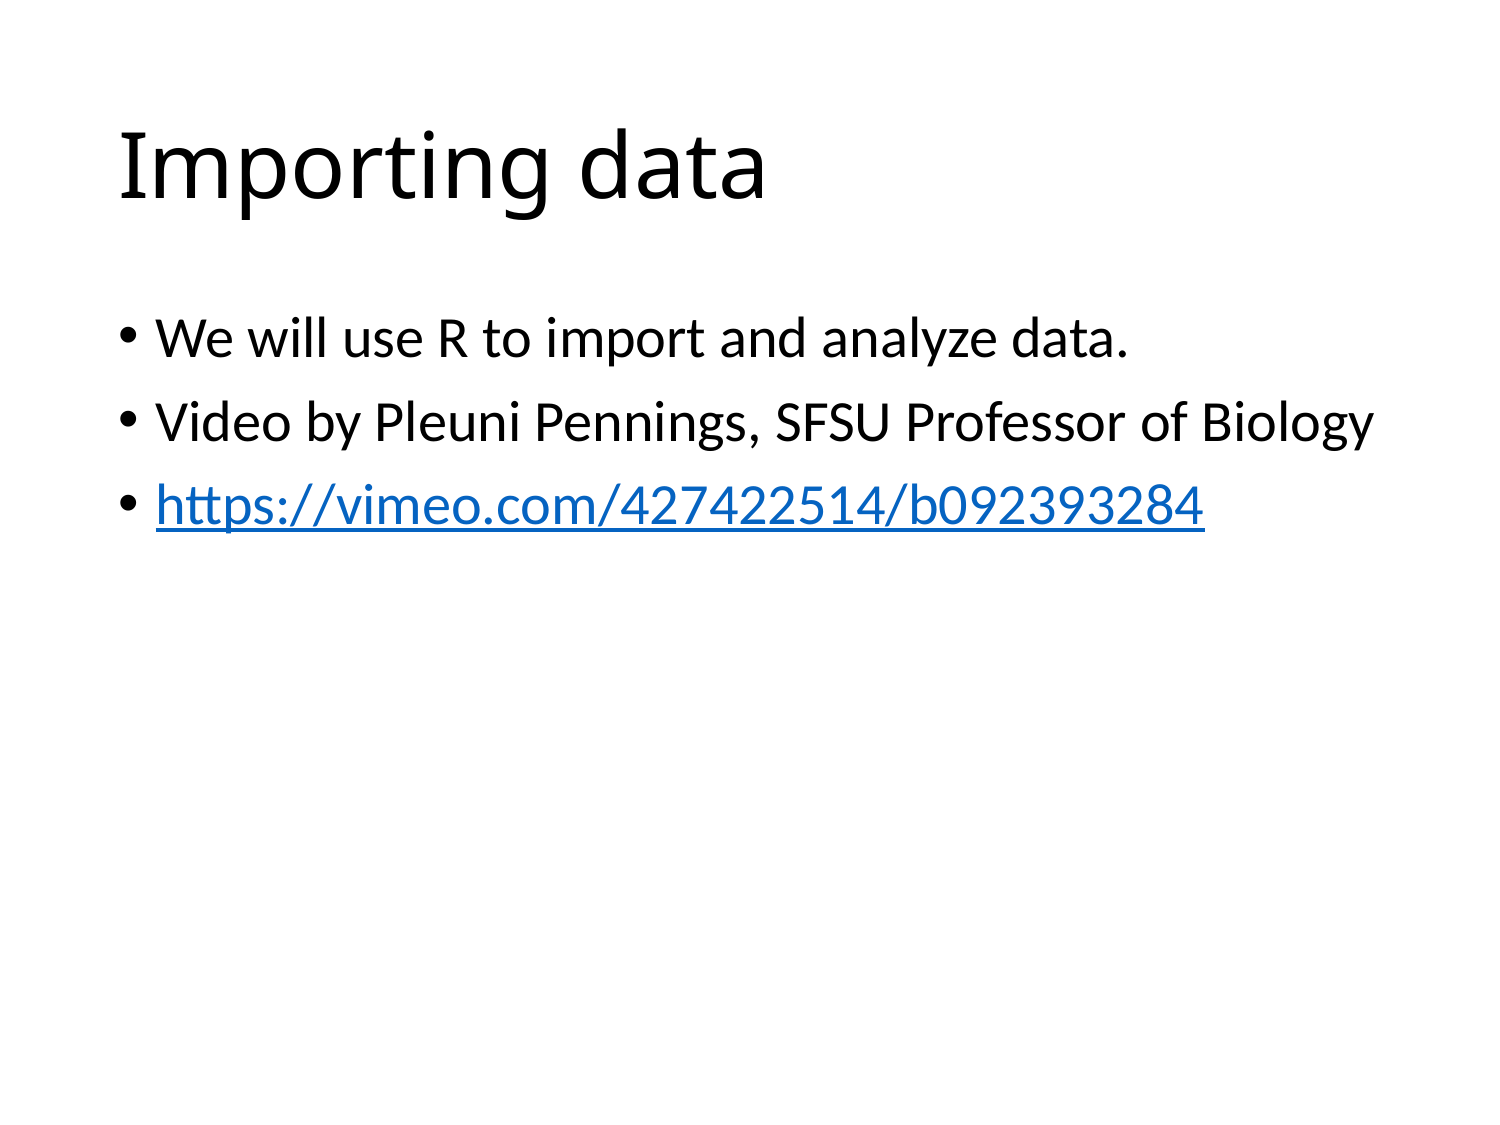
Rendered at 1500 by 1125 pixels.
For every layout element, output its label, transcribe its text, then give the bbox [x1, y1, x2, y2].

title Importing data [103, 59, 1397, 278]
list We will use R to import and analyze data. Video by Pleuni Pennings, SFSU Professor of Biology https://vimeo.com/427422514/b092393284 [103, 299, 1397, 1014]
